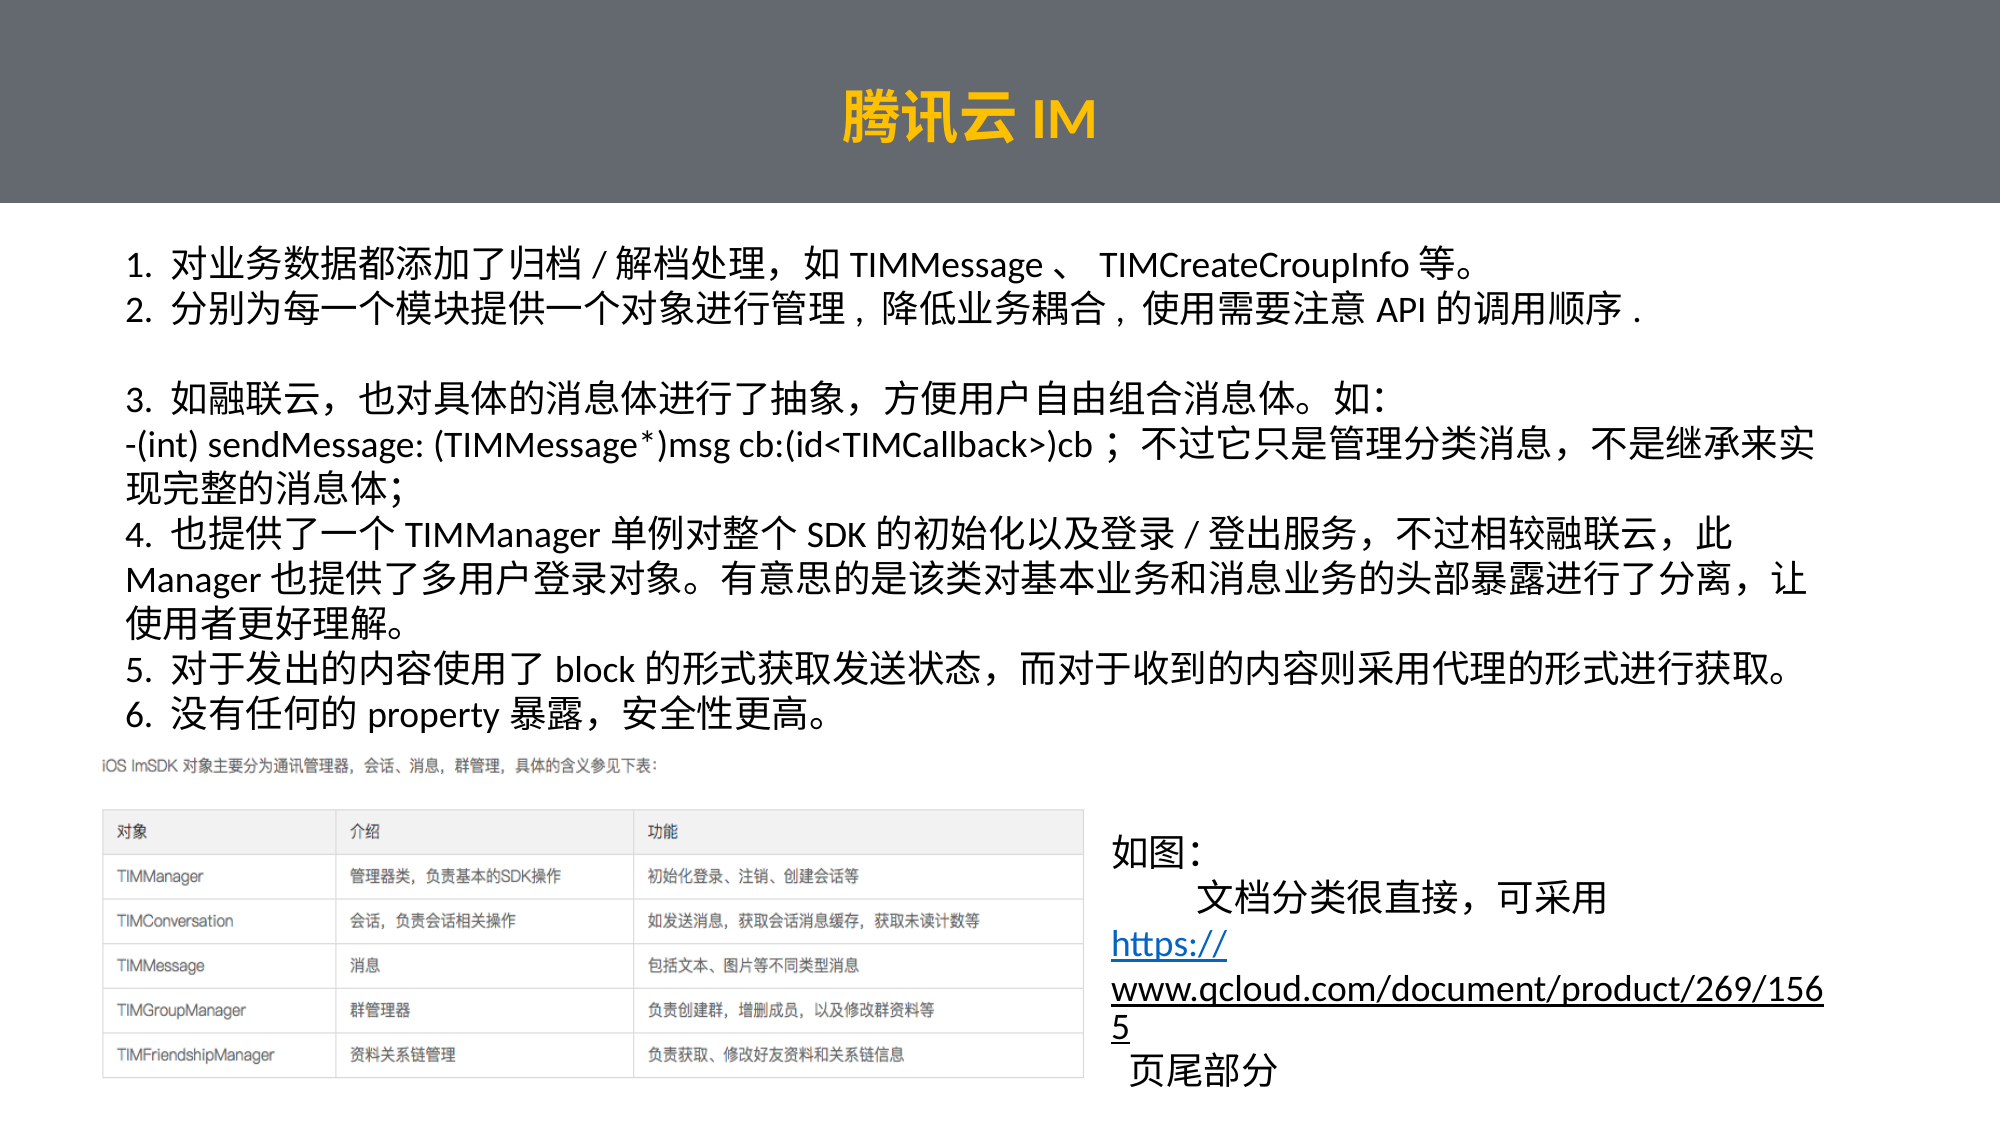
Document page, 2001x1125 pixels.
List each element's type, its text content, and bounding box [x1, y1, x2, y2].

text_box 1. 对业务数据都添加了归档/解档处理，如TIMMessage、TIMCreateCroupInfo等。 2. 分别为每一个模块提供一个对象进行管理, 降低业务耦合, 使用需要注意API的调用顺序. 3. 如融联云，也对具体的消息体进行了抽象，方便用户自由组合消息体。如： -(int) sendMessage: (TIMMessage*)msg cb:(id<TIMCallback>)cb；不过它只是管理分类消息，不是继承来实现完整的消息体； 4. 也提供了一个TIMManager单例对整个SDK的初始化以及登录/登出服务，不过相较融联云，此Manager也提供了多用户登录对象。有意思的是该类对基本业务和消息业务的头部暴露进行了分离，让使用者更好理解。 5. 对于发出的内容使用了block的形式获取发送状态，而对于收到的内容则采用代理的形式进行获取。 6. 没有任何的property暴露，安全性更高。 [110, 232, 1851, 743]
text_box 腾讯云IM [110, 72, 1831, 159]
picture [97, 747, 1097, 1090]
text_box 如图： 文档分类很直接，可采用 https://www.qcloud.com/document/product/269/1565 页尾部分 [1097, 821, 1851, 1062]
